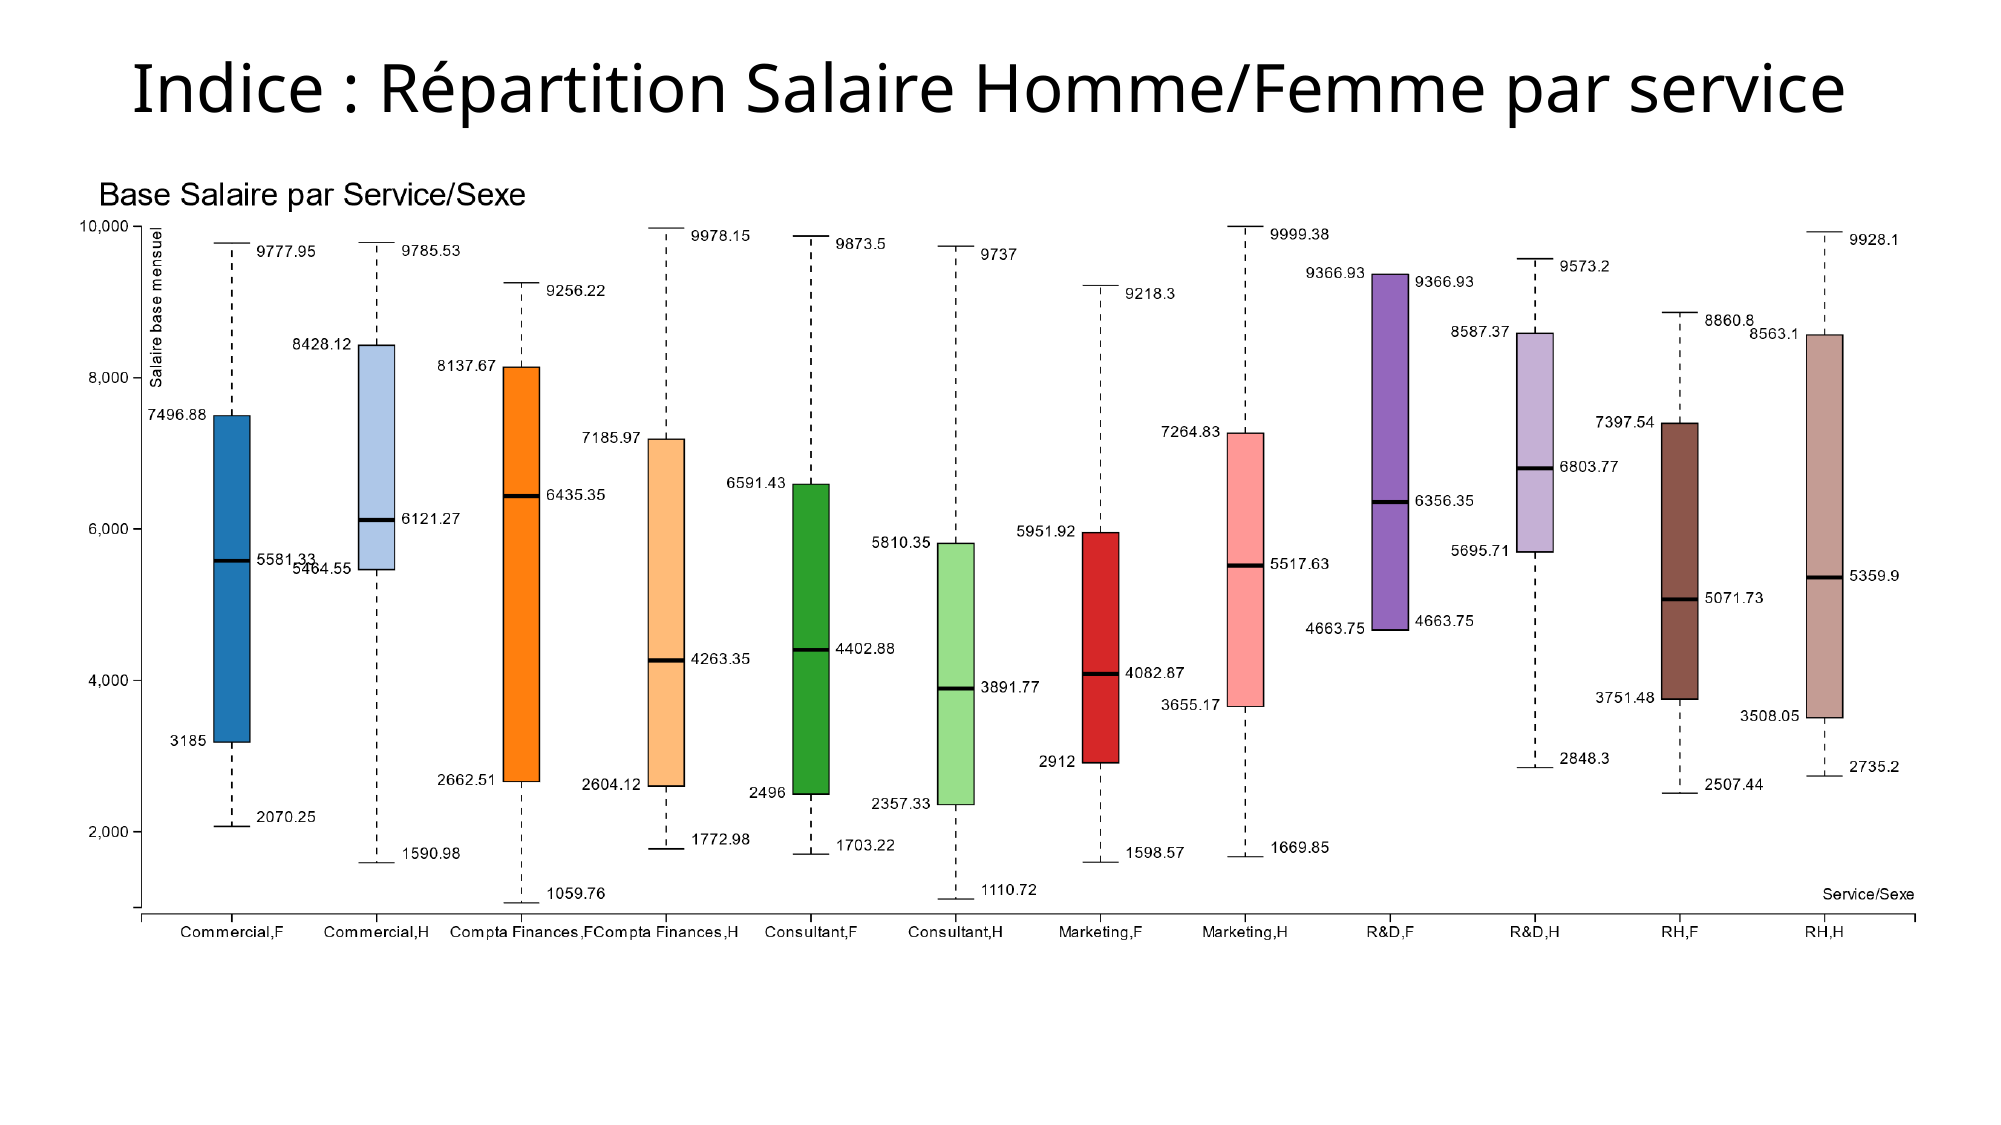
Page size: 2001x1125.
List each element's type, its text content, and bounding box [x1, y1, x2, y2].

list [72, 165, 1928, 960]
title Indice : Répartition Salaire Homme/Femme par service [68, 30, 1932, 152]
